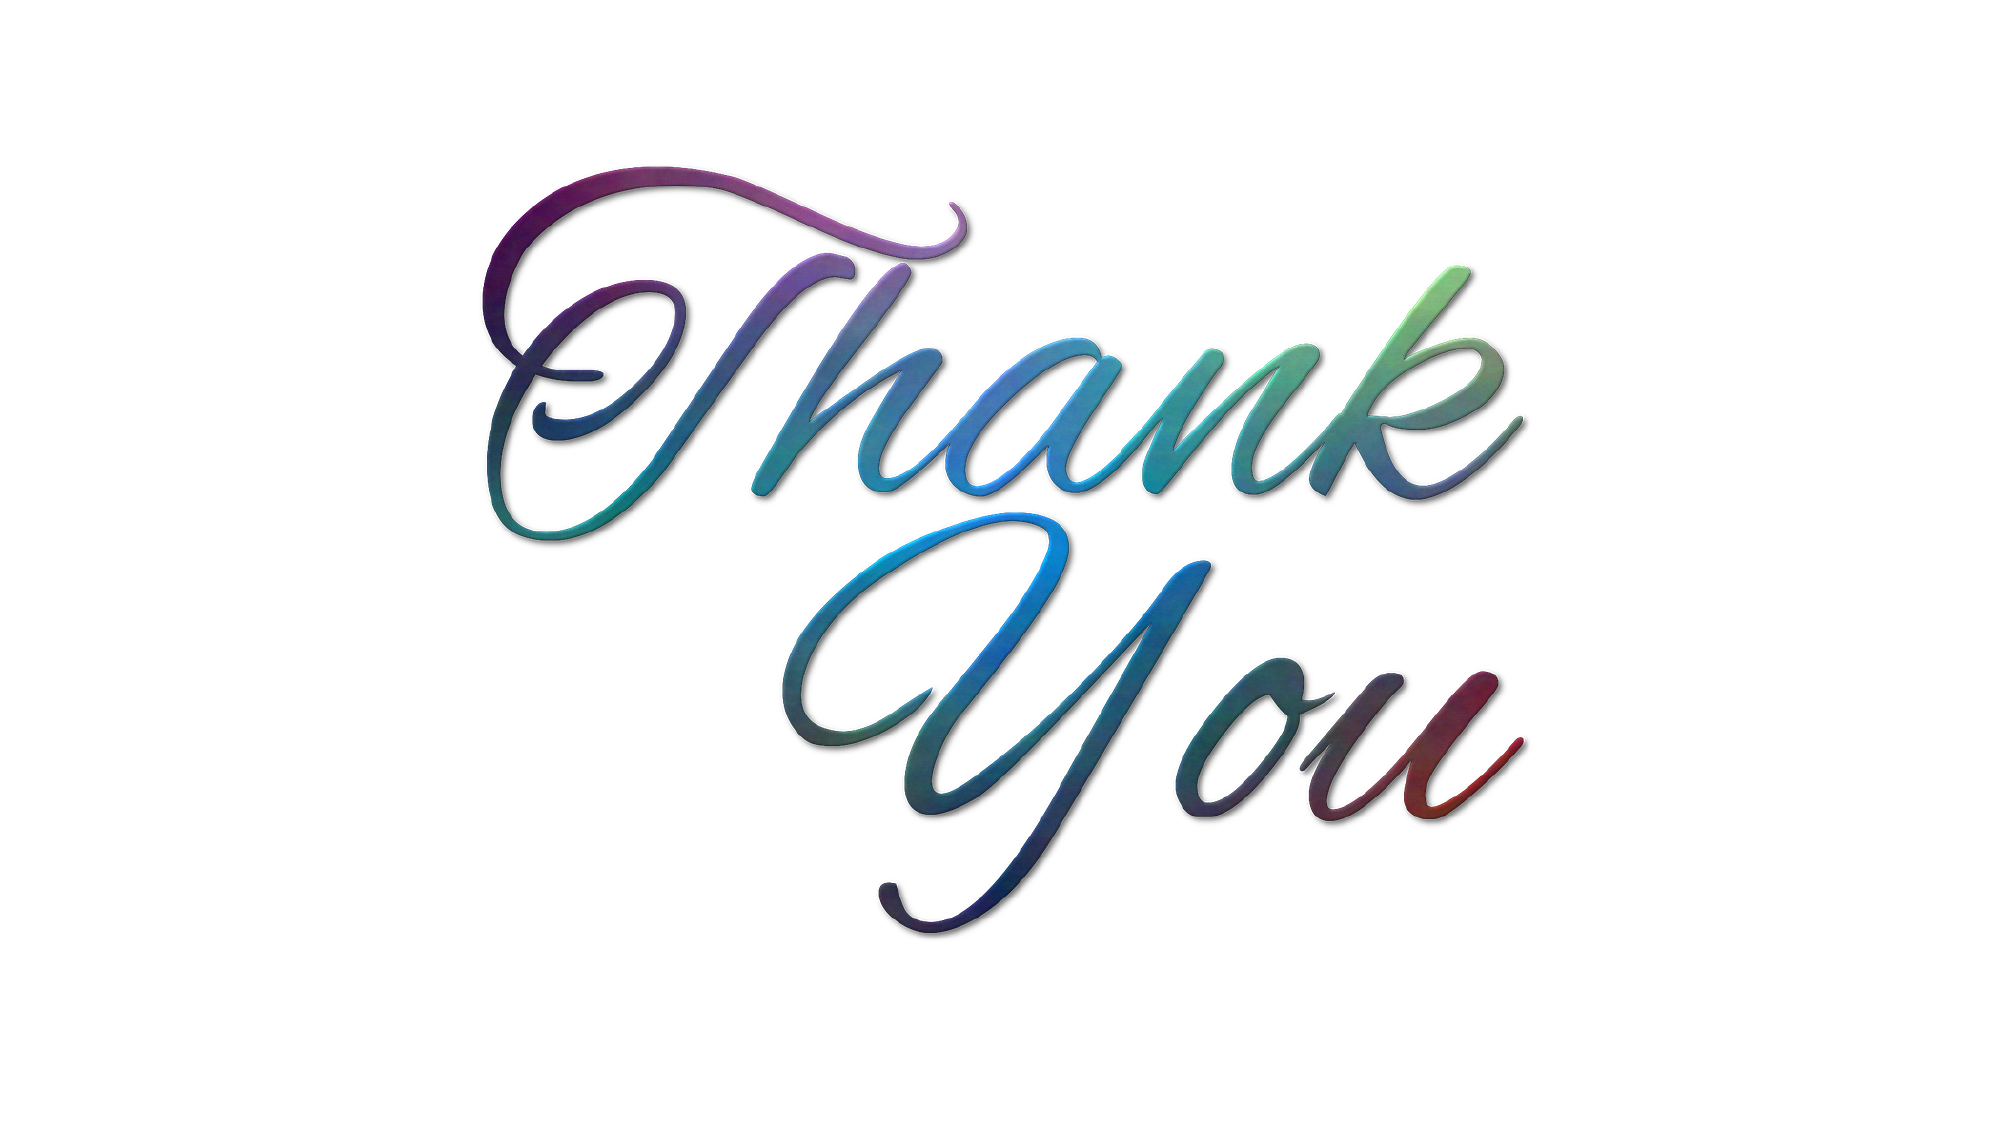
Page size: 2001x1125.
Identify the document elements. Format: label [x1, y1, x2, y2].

list [390, 105, 1610, 1020]
